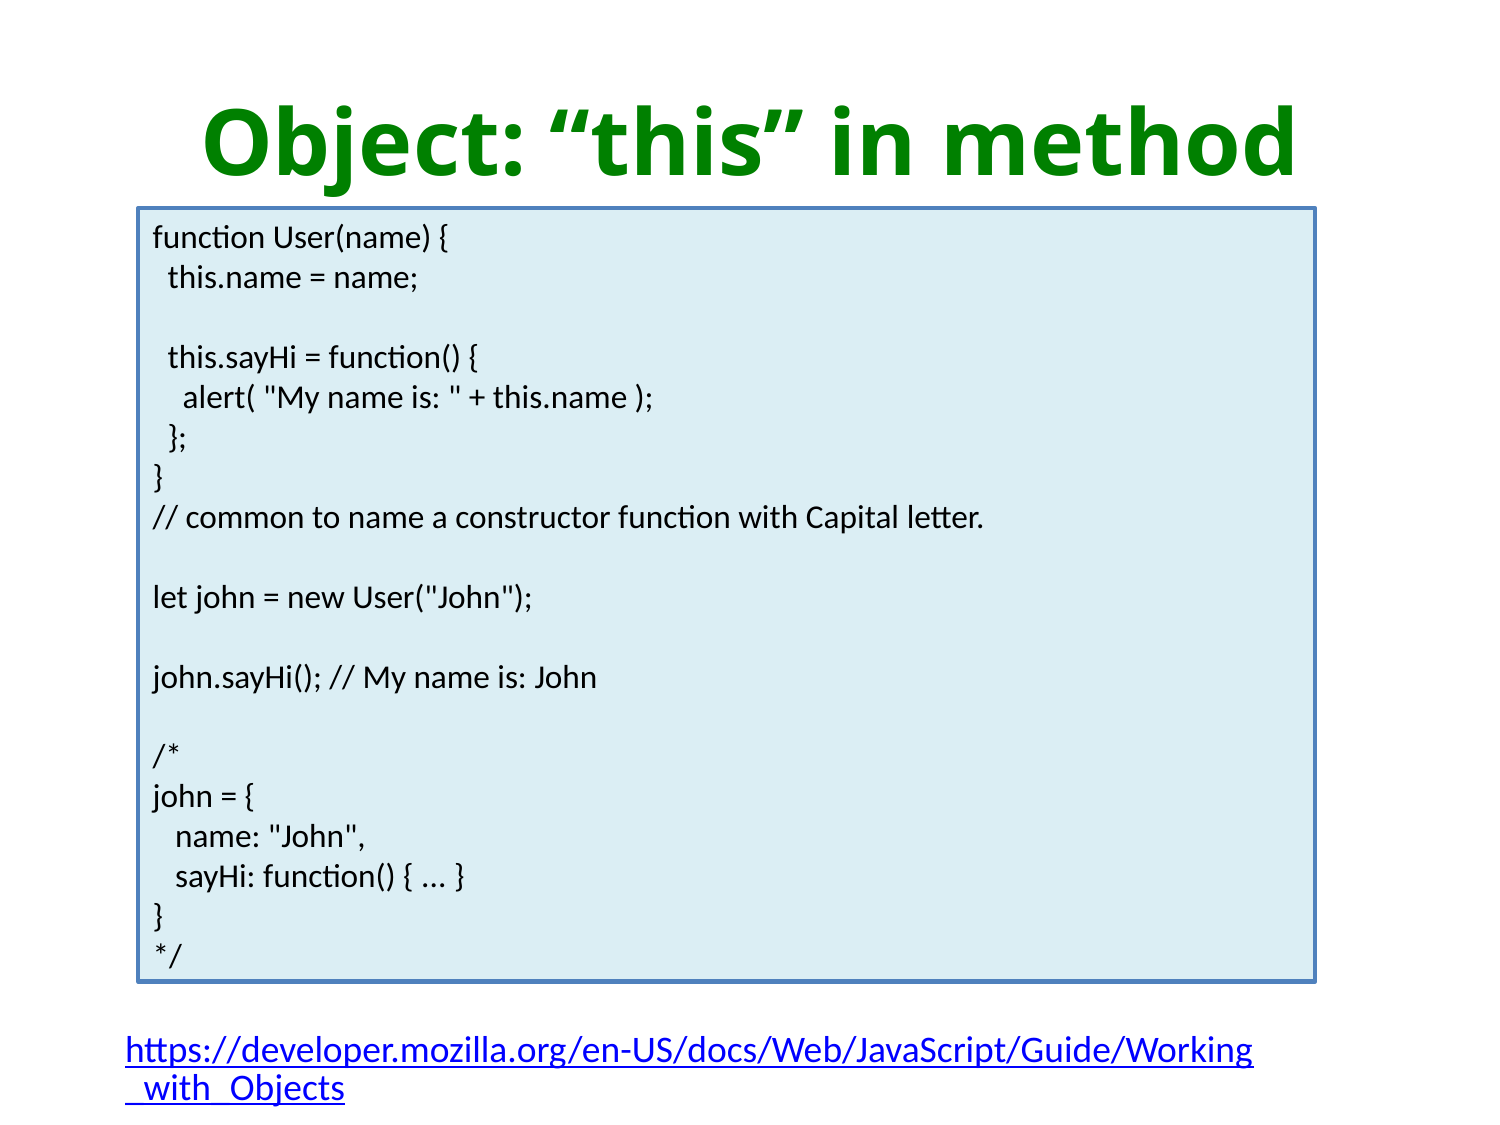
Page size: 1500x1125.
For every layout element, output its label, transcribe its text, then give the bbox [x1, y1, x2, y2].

title Object: “this” in method [75, 45, 1425, 233]
text_box function User(name) { this.name = name; this.sayHi = function() { alert( "My name is: " + this.name ); }; } // common to name a constructor function with Capital letter. let john = new User("John"); john.sayHi(); // My name is: John /* john = { name: "John", sayHi: function() { ... } } */ [136, 206, 1317, 984]
text_box https://developer.mozilla.org/en-US/docs/Web/JavaScript/Guide/Working_with_Objects [110, 1018, 1285, 1123]
